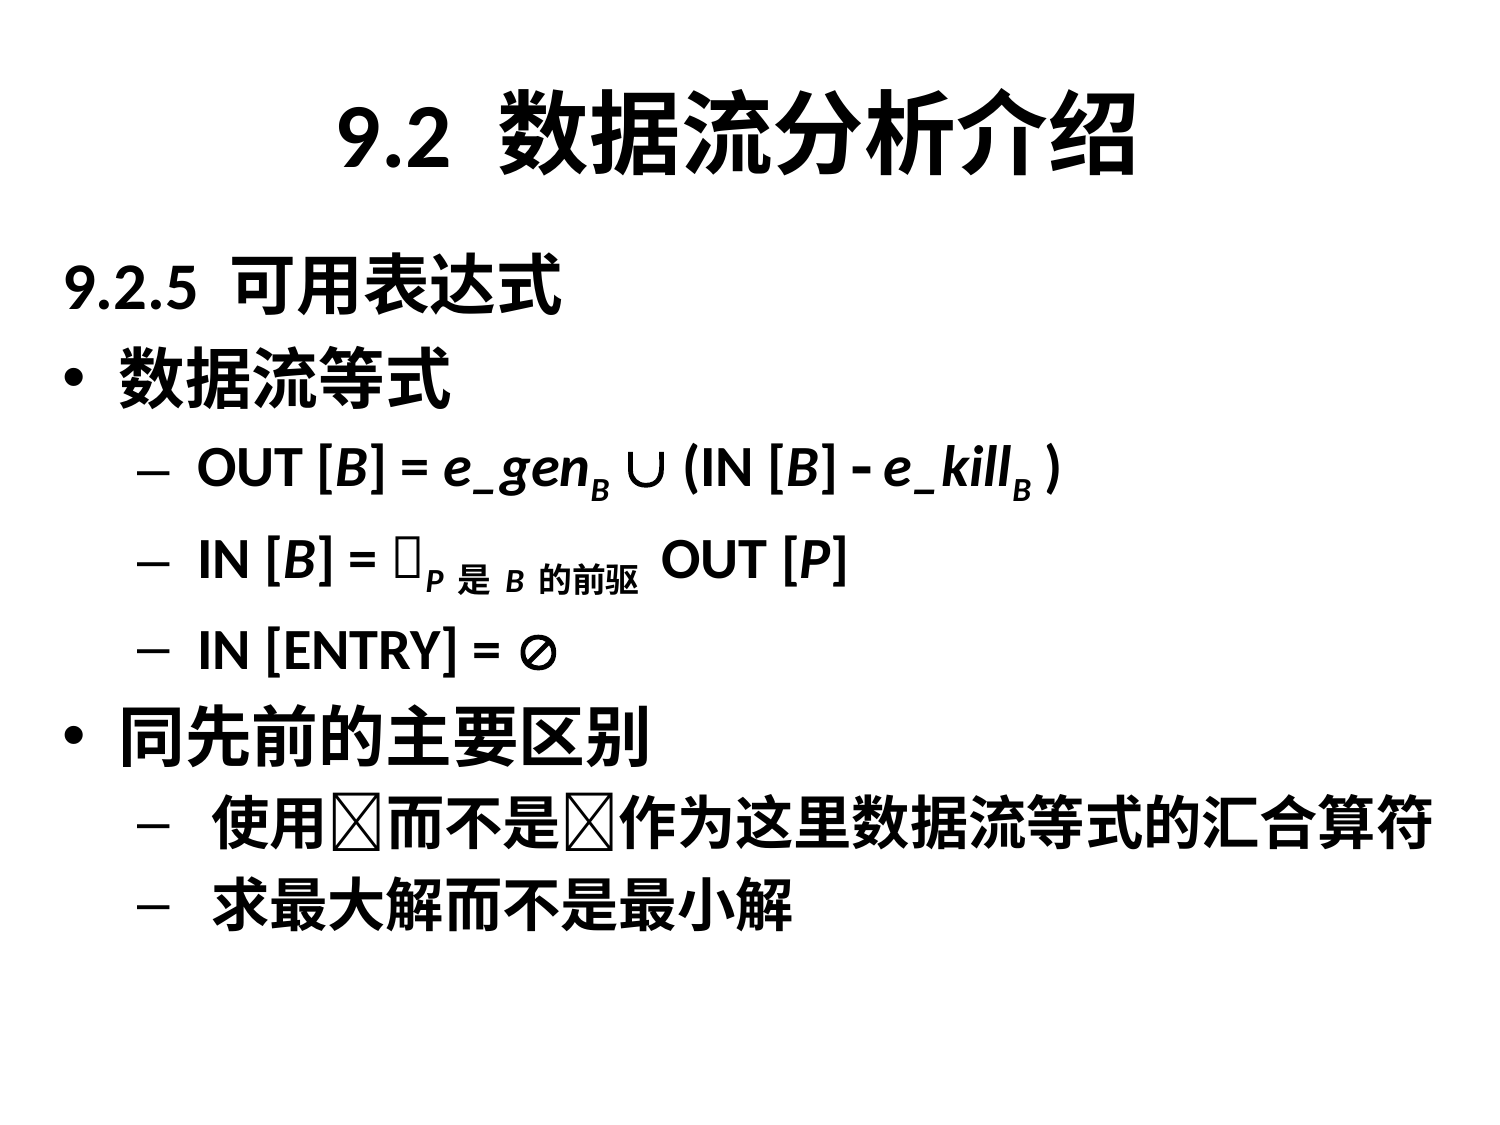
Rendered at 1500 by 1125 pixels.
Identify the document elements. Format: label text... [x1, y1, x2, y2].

title 9.2 数据流分析介绍 [62, 37, 1413, 225]
list 9.2.5 可用表达式 数据流等式 OUT [B] = e_genB  (IN [B]  e_killB ) IN [B] = P是B的前驱 OUT [P] IN [ENTRY] =  同先前的主要区别 使用而不是作为这里数据流等式的汇合算符 求最大解而不是最小解 [47, 235, 1452, 1086]
